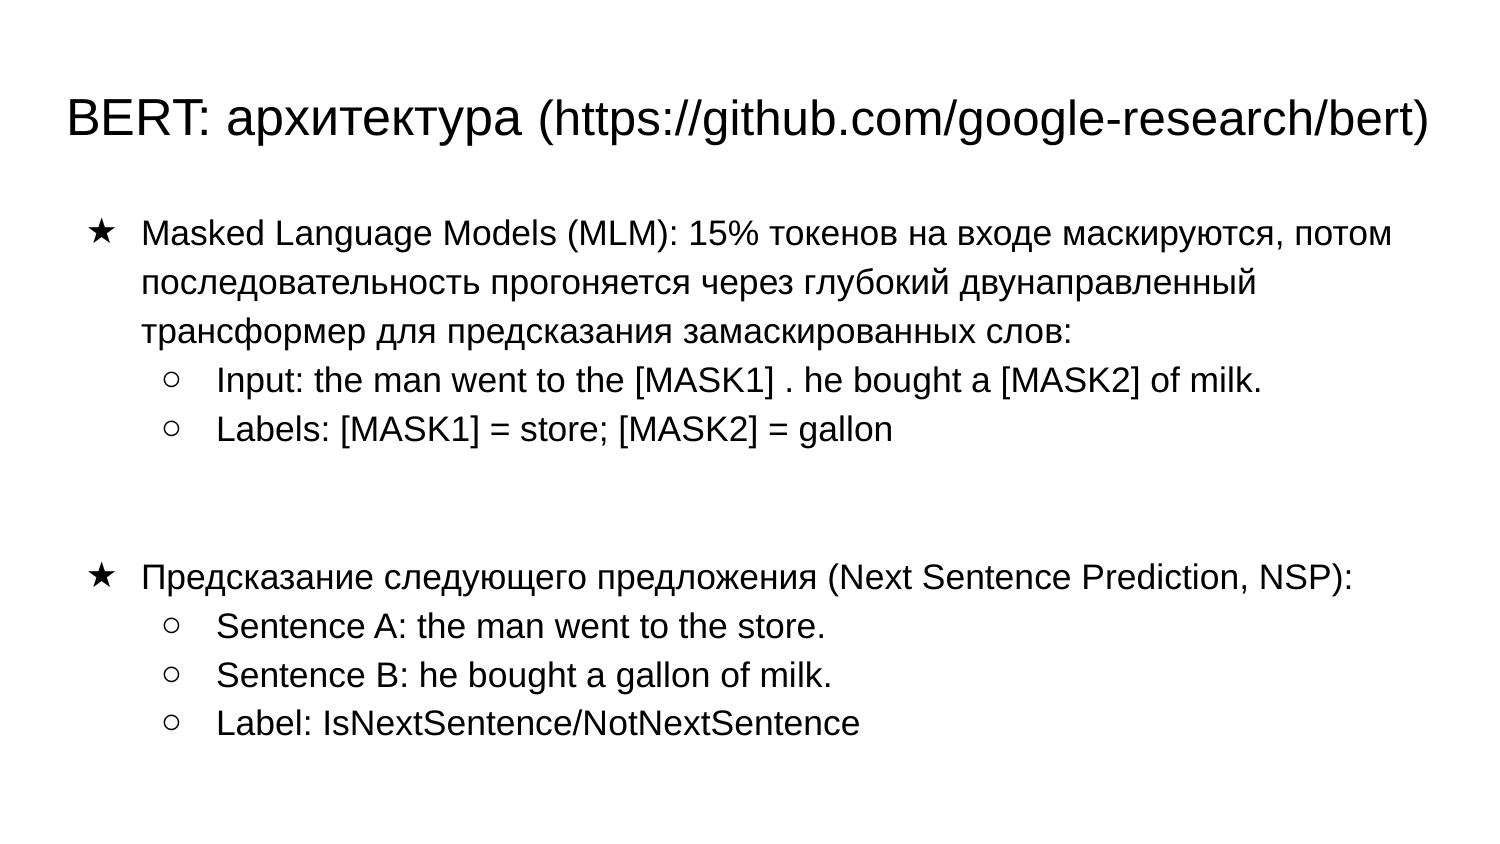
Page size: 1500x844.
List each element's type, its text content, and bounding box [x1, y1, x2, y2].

list Masked Language Models (MLM): 15% токенов на входе маскируются, потом последовательность прогоняется через глубокий двунаправленный трансформер для предсказания замаскированных слов: Input: the man went to the [MASK1] . he bought a [MASK2] of milk. Labels: [MASK1] = store; [MASK2] = gallon Предсказание следующего предложения (Next Sentence Prediction, NSP): Sentence A: the man went to the store. Sentence B: he bought a gallon of milk. Label: IsNextSentence/NotNextSentence [51, 189, 1449, 750]
title BERT: архитектура (https://github.com/google-research/bert) [51, 72, 1449, 167]
